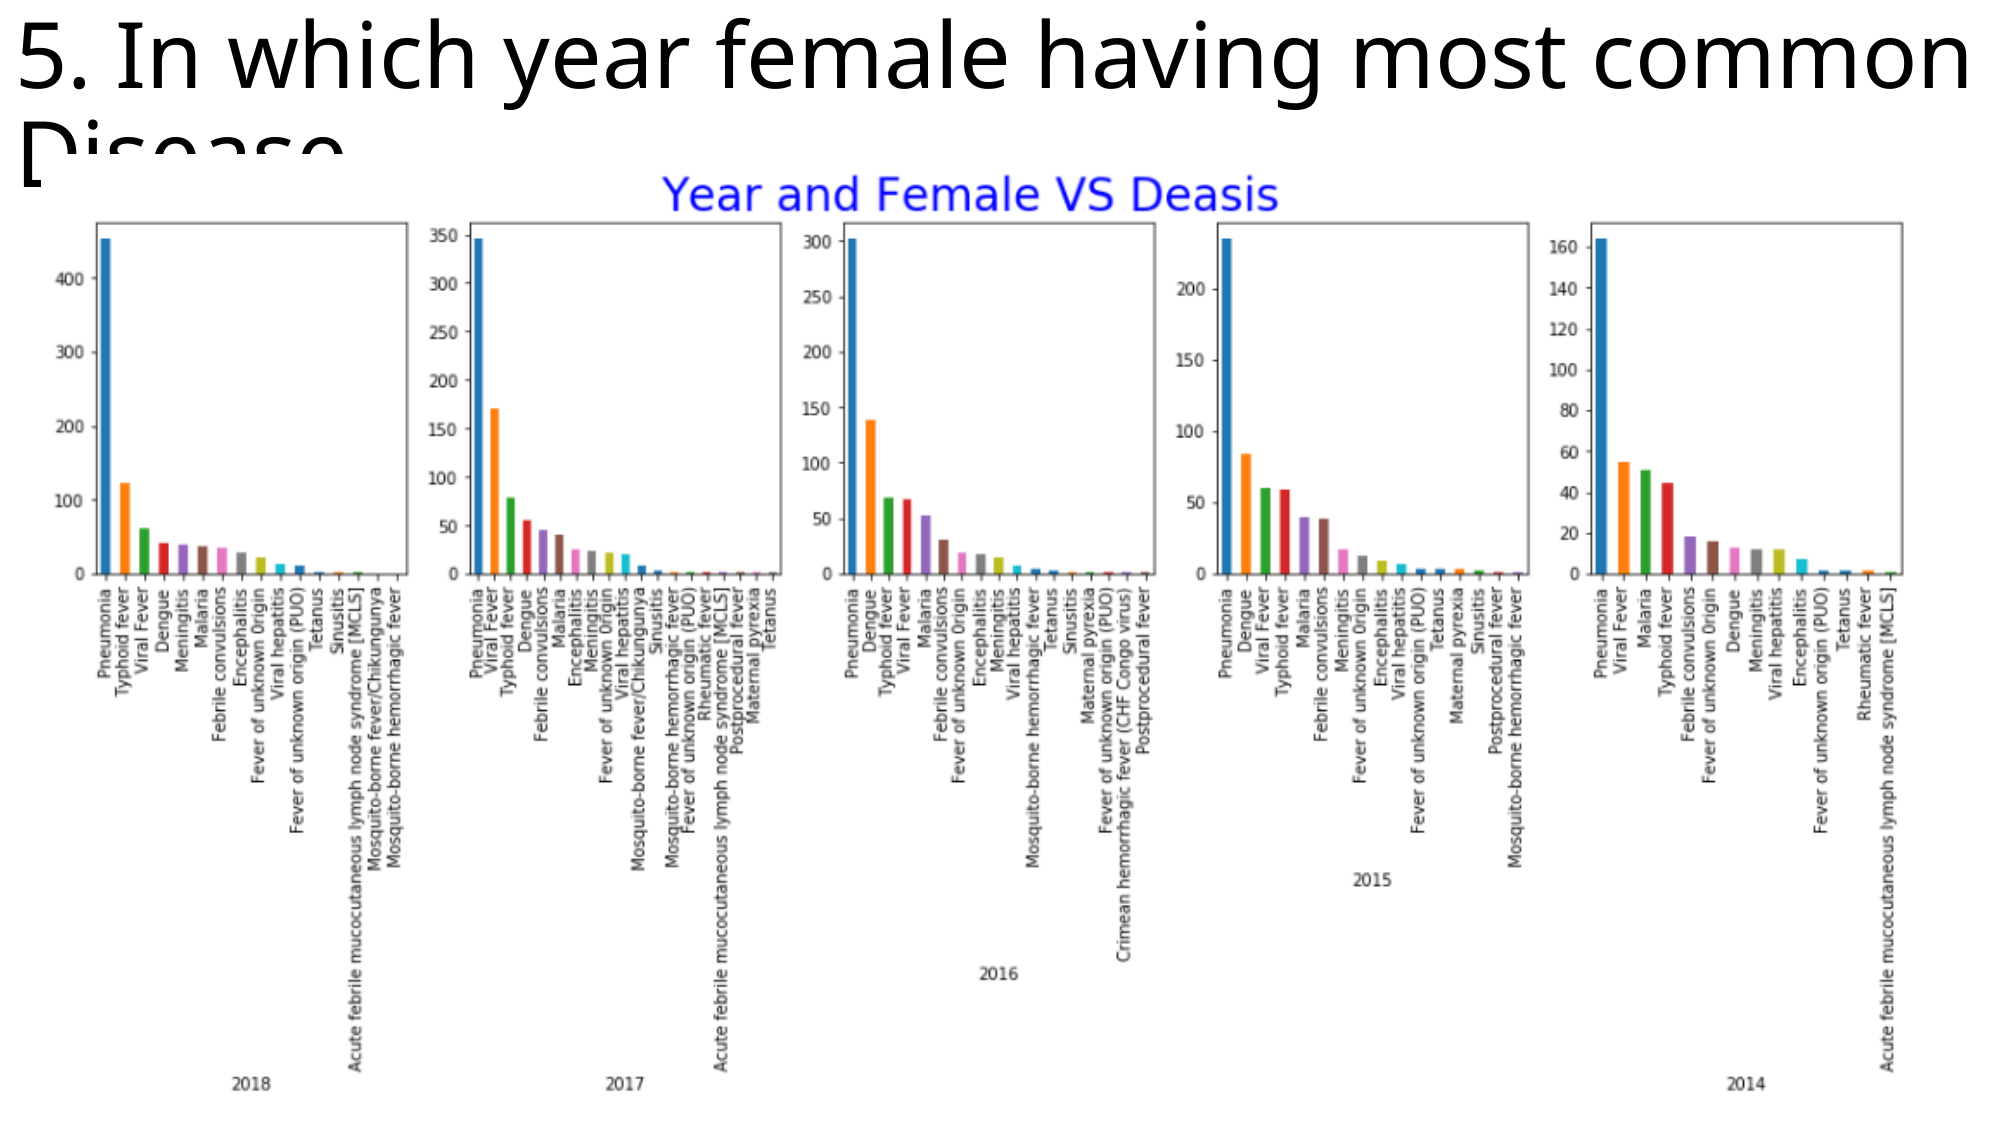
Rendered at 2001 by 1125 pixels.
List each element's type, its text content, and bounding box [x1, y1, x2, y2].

title 5. In which year female having most common Disease [0, 0, 2000, 218]
picture [41, 154, 1961, 1125]
